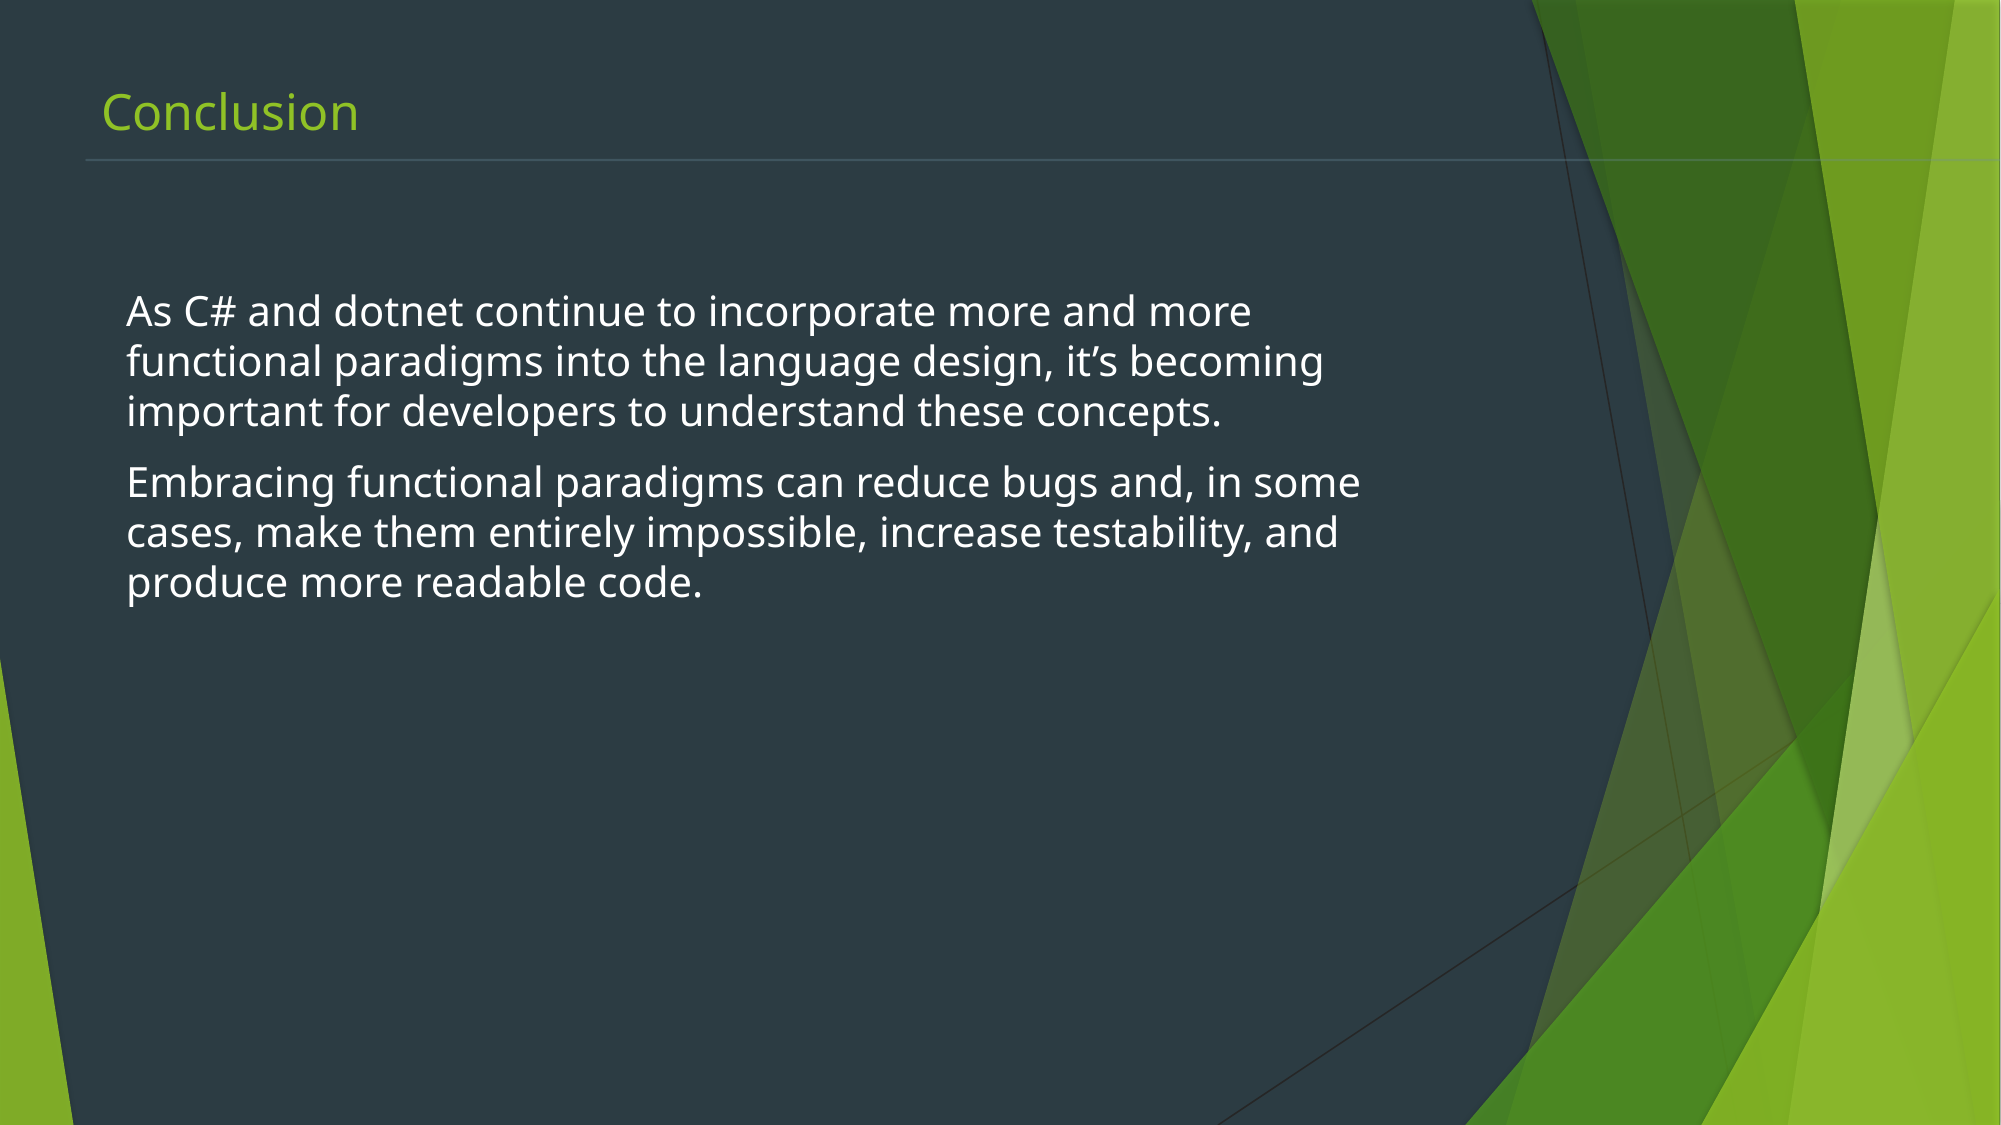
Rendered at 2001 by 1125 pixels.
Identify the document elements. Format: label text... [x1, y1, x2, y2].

text_box Conclusion [86, 0, 975, 149]
text_box As C# and dotnet continue to incorporate more and more functional paradigms into the language design, it’s becoming important for developers to understand these concepts. Embracing functional paradigms can reduce bugs and, in some cases, make them entirely impossible, increase testability, and produce more readable code. [111, 277, 1446, 830]
